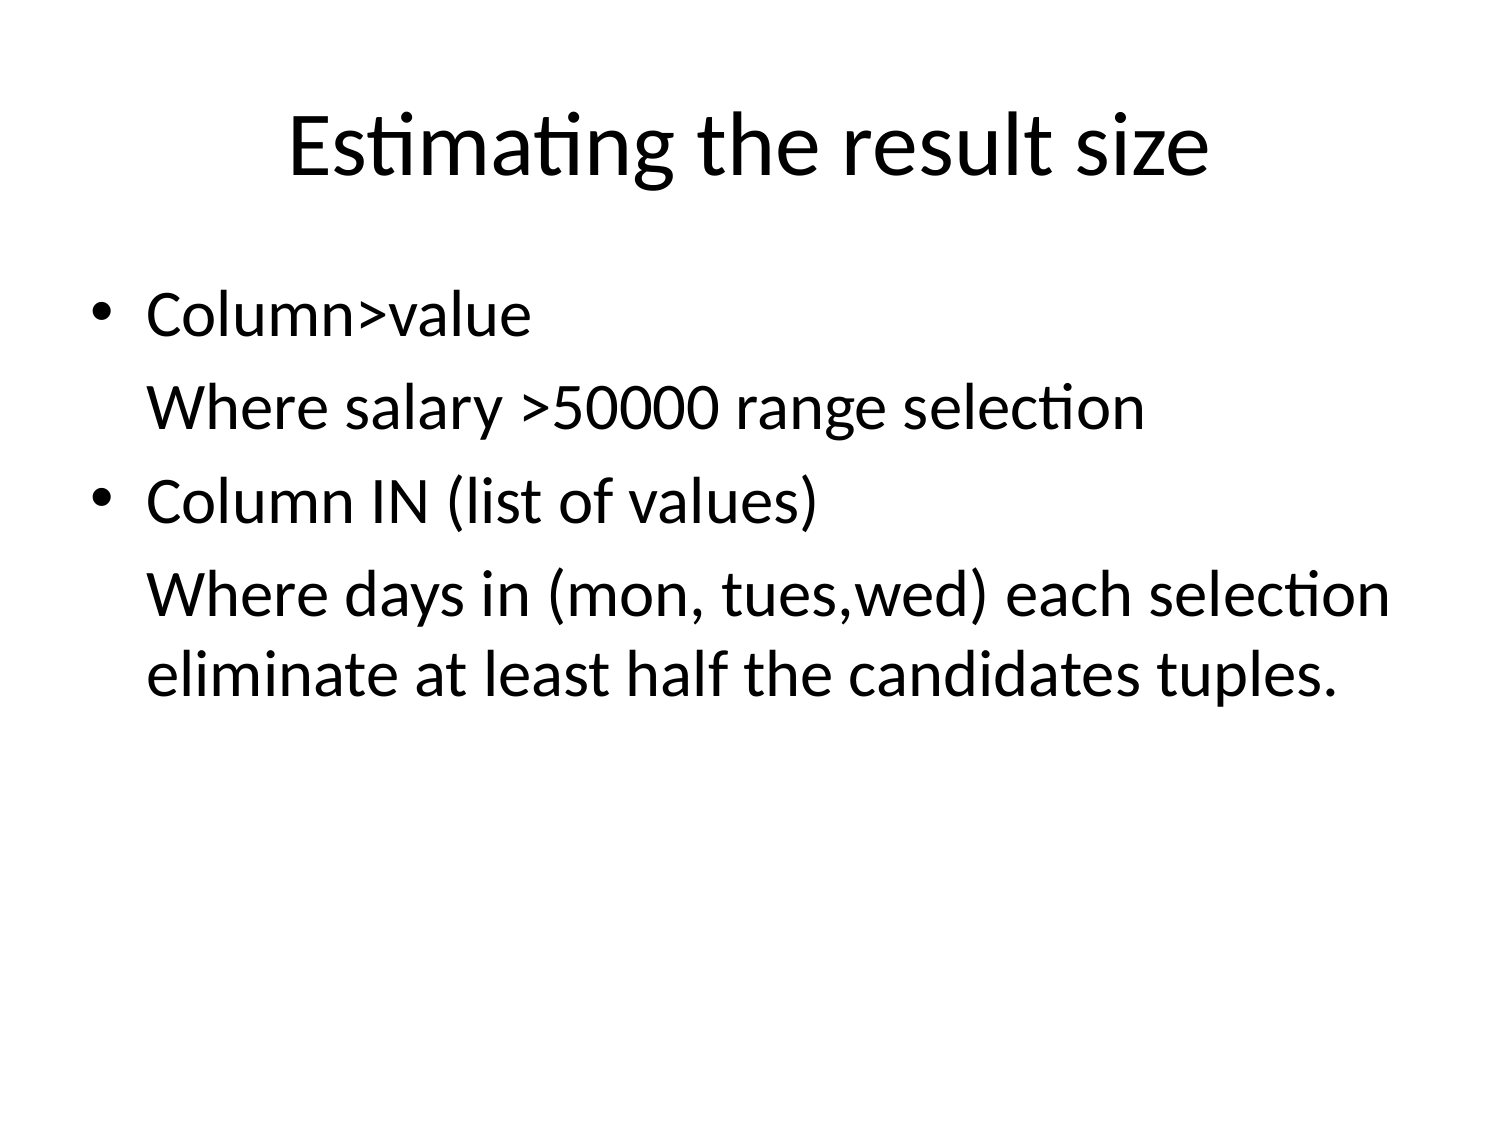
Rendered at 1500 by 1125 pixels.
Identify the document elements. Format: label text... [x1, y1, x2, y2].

list Column>value Where salary >50000 range selection Column IN (list of values) Where days in (mon, tues,wed) each selection eliminate at least half the candidates tuples. [75, 262, 1425, 1005]
title Estimating the result size [75, 45, 1425, 233]
